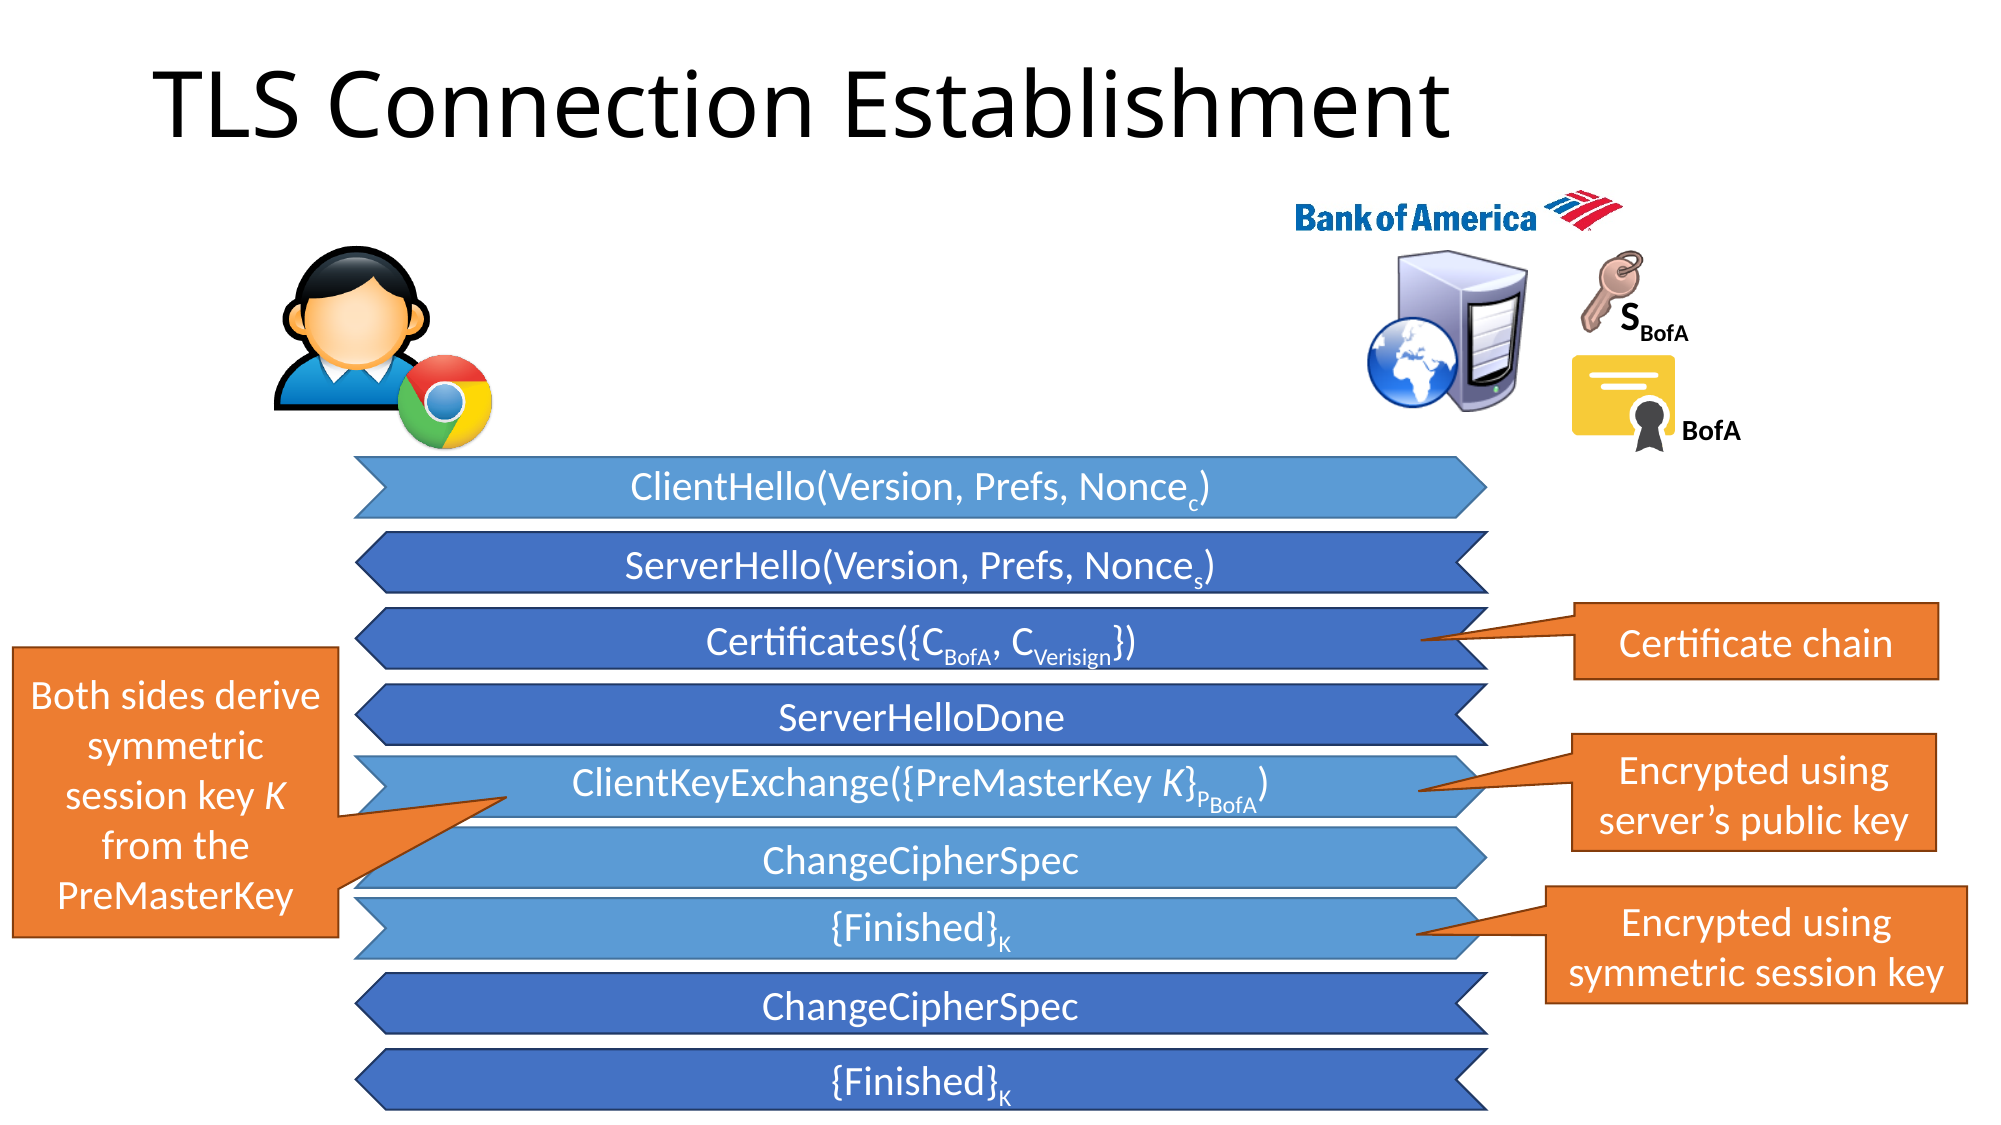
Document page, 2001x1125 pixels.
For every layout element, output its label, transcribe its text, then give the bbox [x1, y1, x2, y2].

title TLS Connection Establishment [137, 0, 1863, 217]
text_box {Finished}K [353, 897, 1480, 960]
text_box Both sides derive symmetric session key K from the PreMasterKey [11, 646, 508, 939]
text_box Certificate chain [1487, 602, 1940, 681]
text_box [355, 530, 1487, 596]
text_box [355, 606, 1487, 672]
picture [273, 245, 498, 455]
text_box Encrypted using server’s public key [1418, 732, 1938, 852]
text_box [1572, 348, 1757, 455]
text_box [355, 971, 1487, 1037]
picture [1296, 190, 1623, 231]
picture [1366, 250, 1528, 412]
text_box Encrypted using symmetric session key [1415, 885, 1969, 1005]
text_box ClientHello(Version, Prefs, Noncec) [353, 456, 1488, 519]
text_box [355, 682, 1487, 748]
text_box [355, 1046, 1487, 1113]
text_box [1570, 250, 1709, 348]
text_box ChangeCipherSpec [353, 826, 1488, 889]
text_box ClientKeyExchange({PreMasterKey K}PBofA) [353, 755, 1486, 818]
